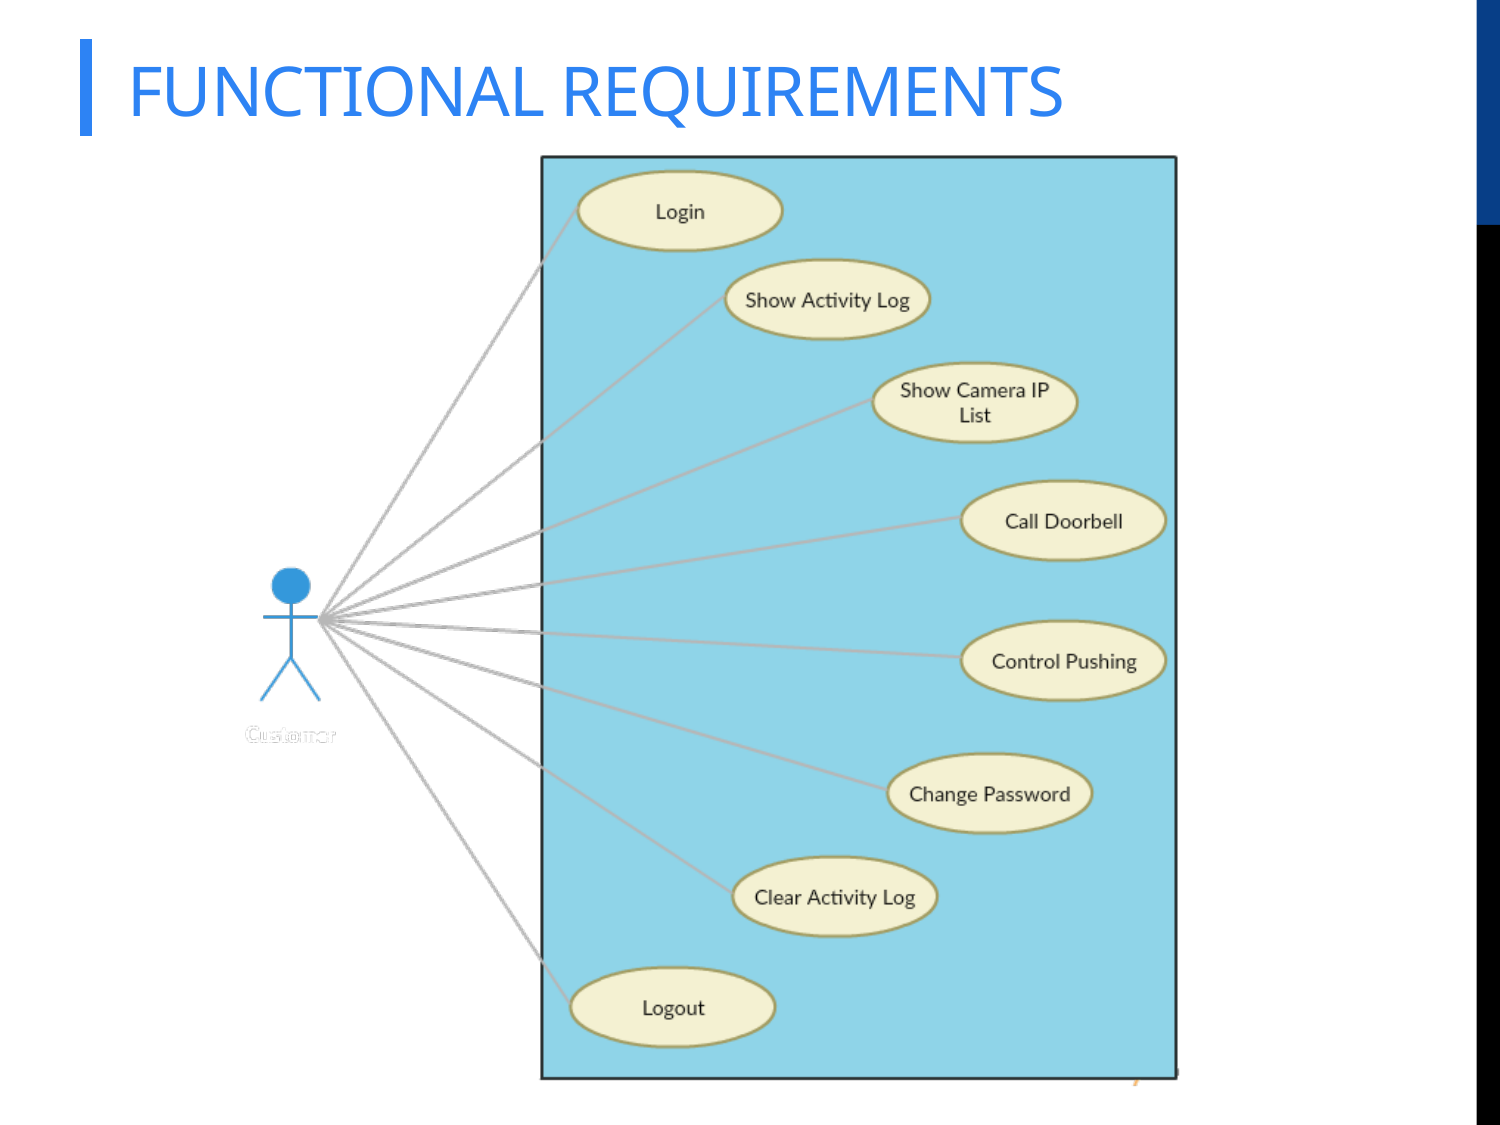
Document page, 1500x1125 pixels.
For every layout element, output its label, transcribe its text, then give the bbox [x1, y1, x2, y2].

picture [236, 140, 1189, 1092]
title Functional requirements [112, 50, 1300, 138]
